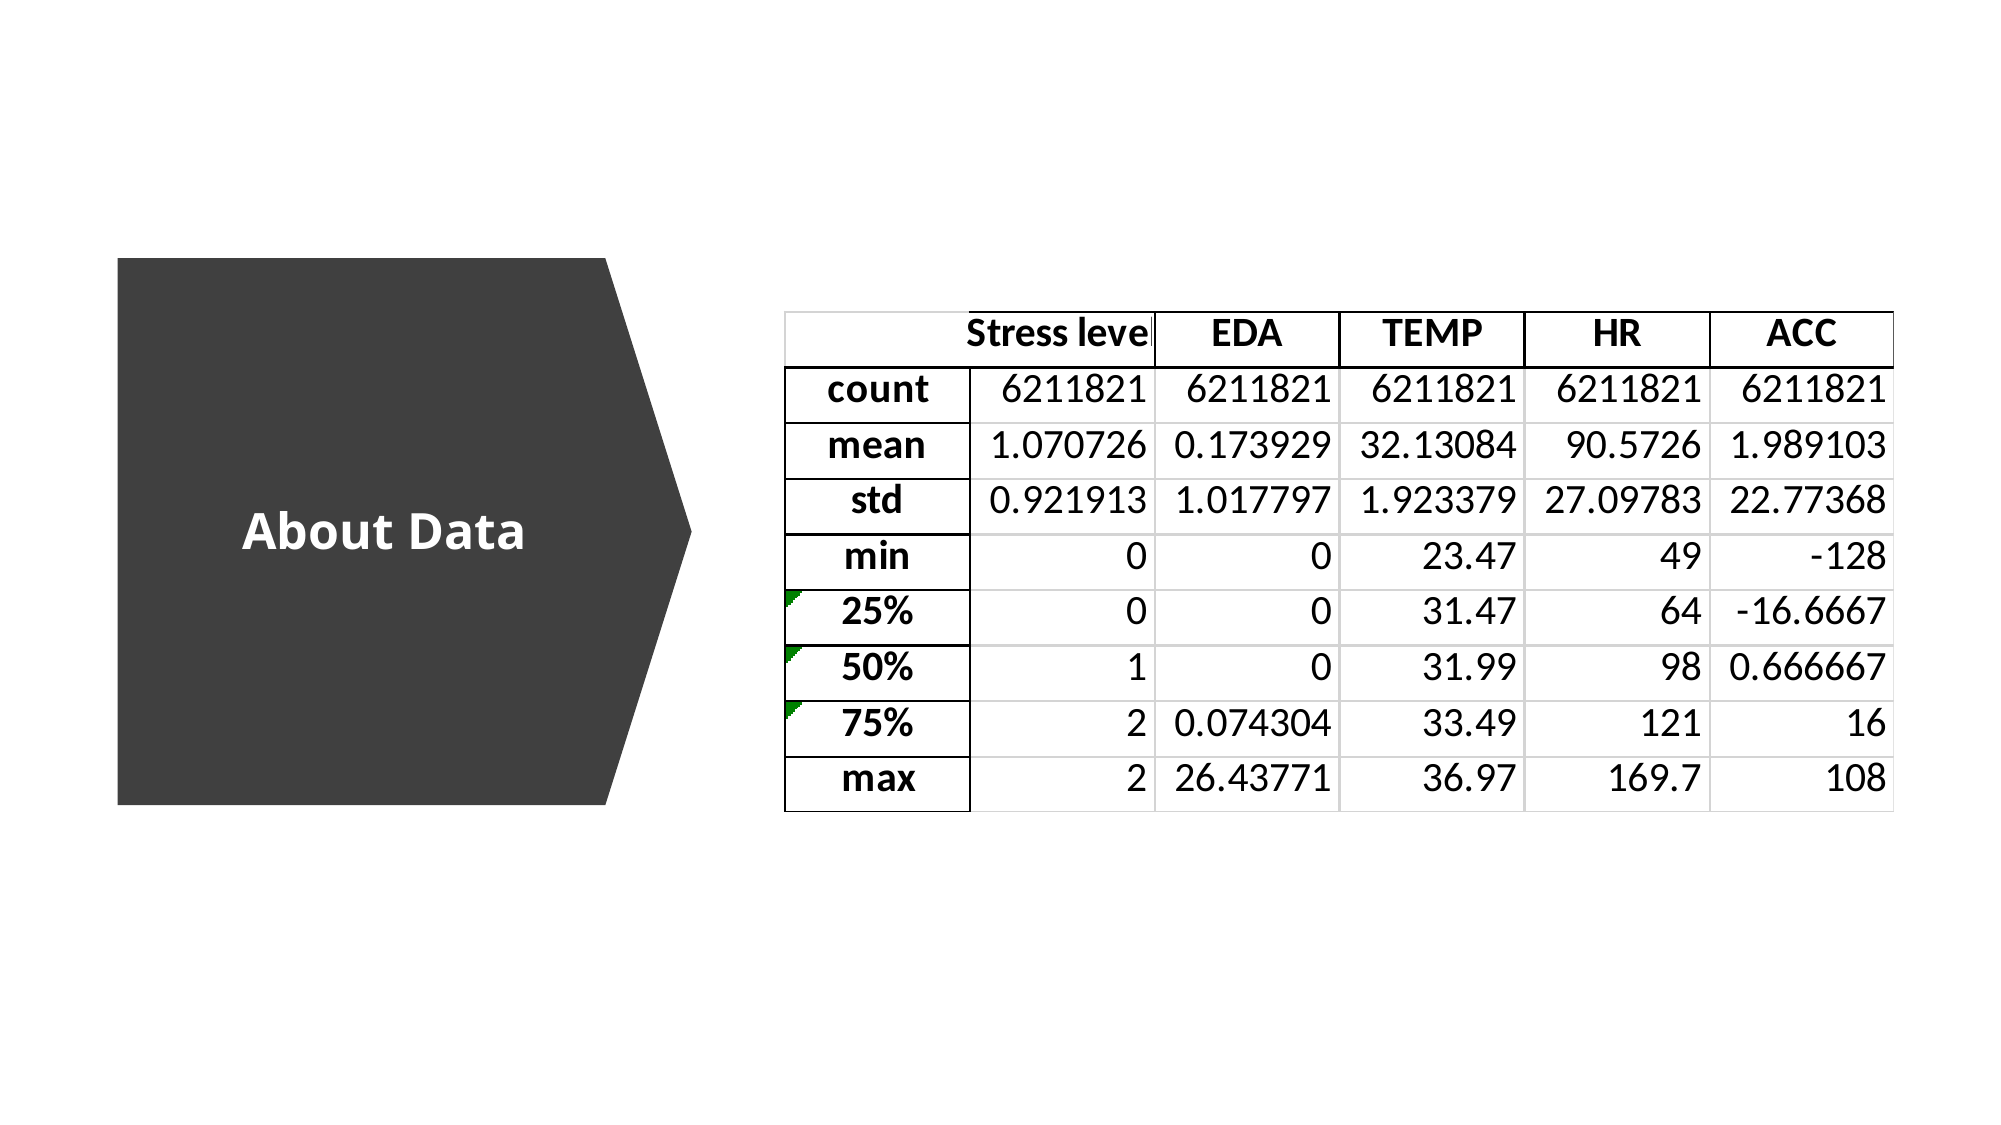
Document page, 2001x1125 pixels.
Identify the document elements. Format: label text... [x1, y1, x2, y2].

text_box [116, 257, 693, 807]
picture [783, 310, 1896, 814]
title About Data [168, 322, 601, 741]
